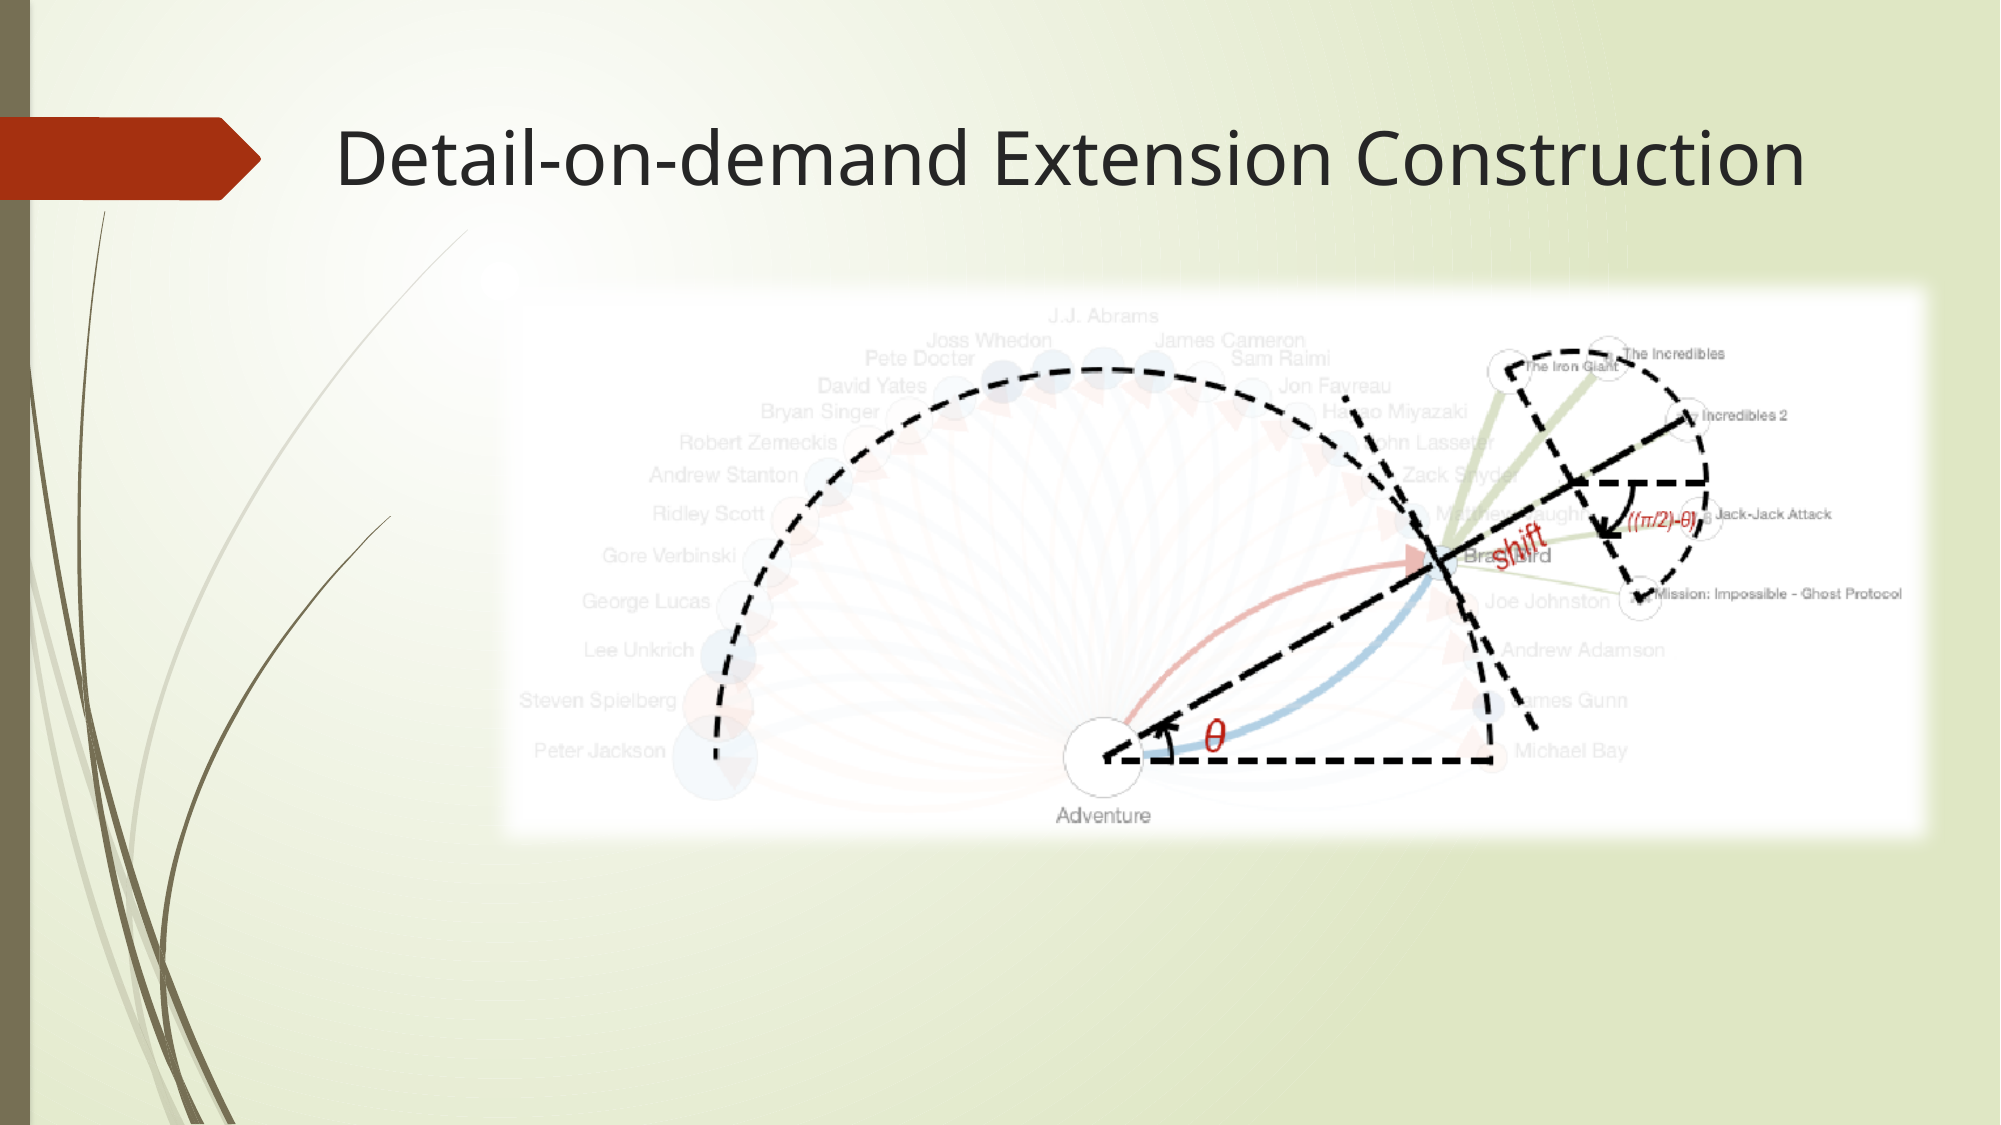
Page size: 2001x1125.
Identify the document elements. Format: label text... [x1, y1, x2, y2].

title Detail-on-demand Extension Construction [319, 102, 1888, 313]
picture [485, 269, 1946, 856]
